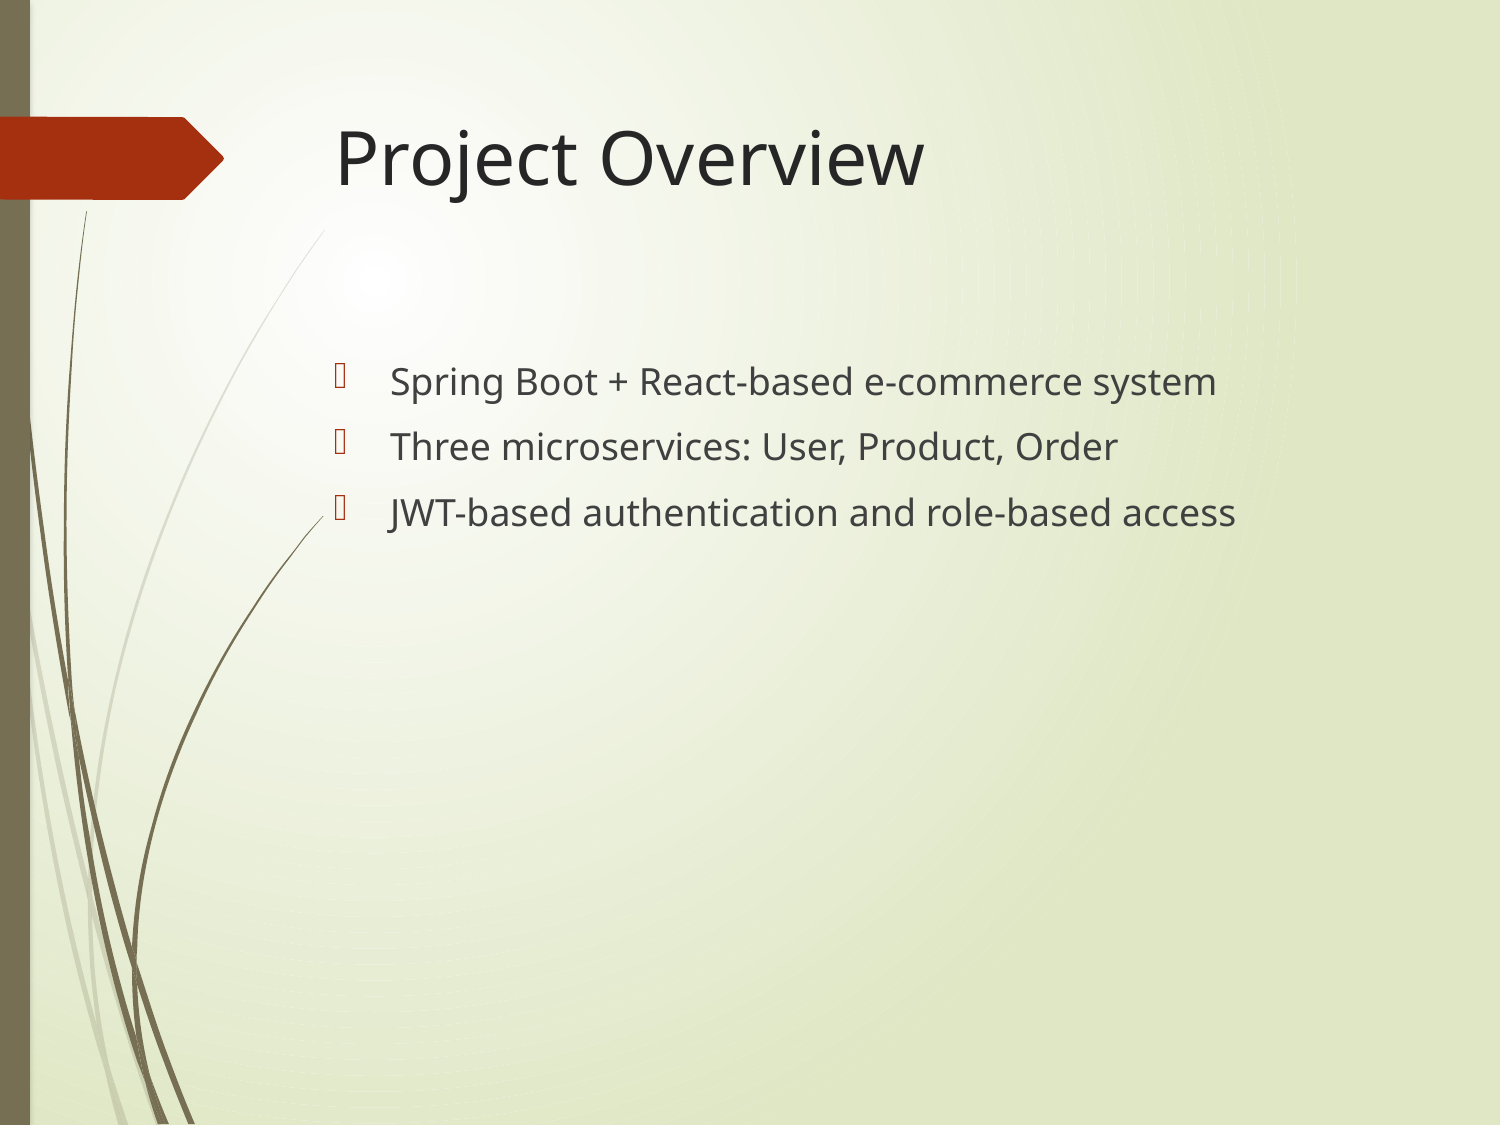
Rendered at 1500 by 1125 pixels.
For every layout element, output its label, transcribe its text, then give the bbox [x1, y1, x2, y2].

list Spring Boot + React-based e-commerce system Three microservices: User, Product, Order JWT-based authentication and role-based access [318, 350, 1400, 970]
title Project Overview [319, 102, 1400, 313]
